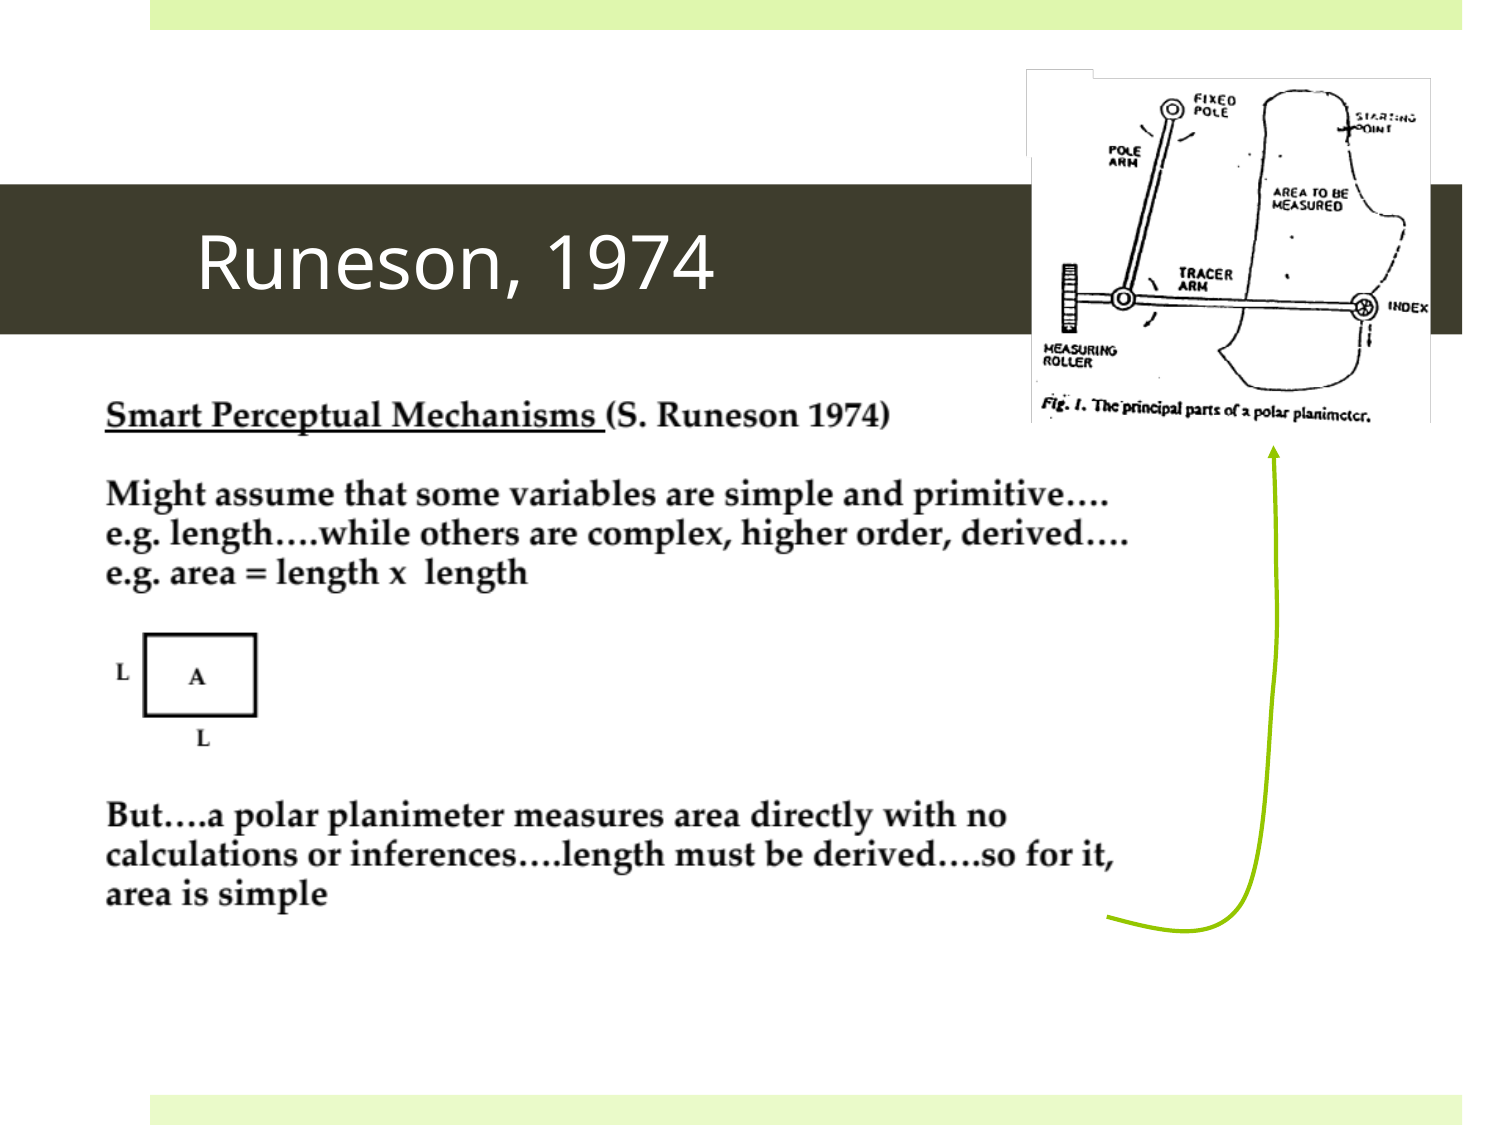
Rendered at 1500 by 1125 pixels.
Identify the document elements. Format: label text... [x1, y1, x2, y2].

picture [69, 61, 1463, 918]
text_box [1106, 445, 1281, 934]
title Runeson, 1974 [0, 184, 1010, 335]
